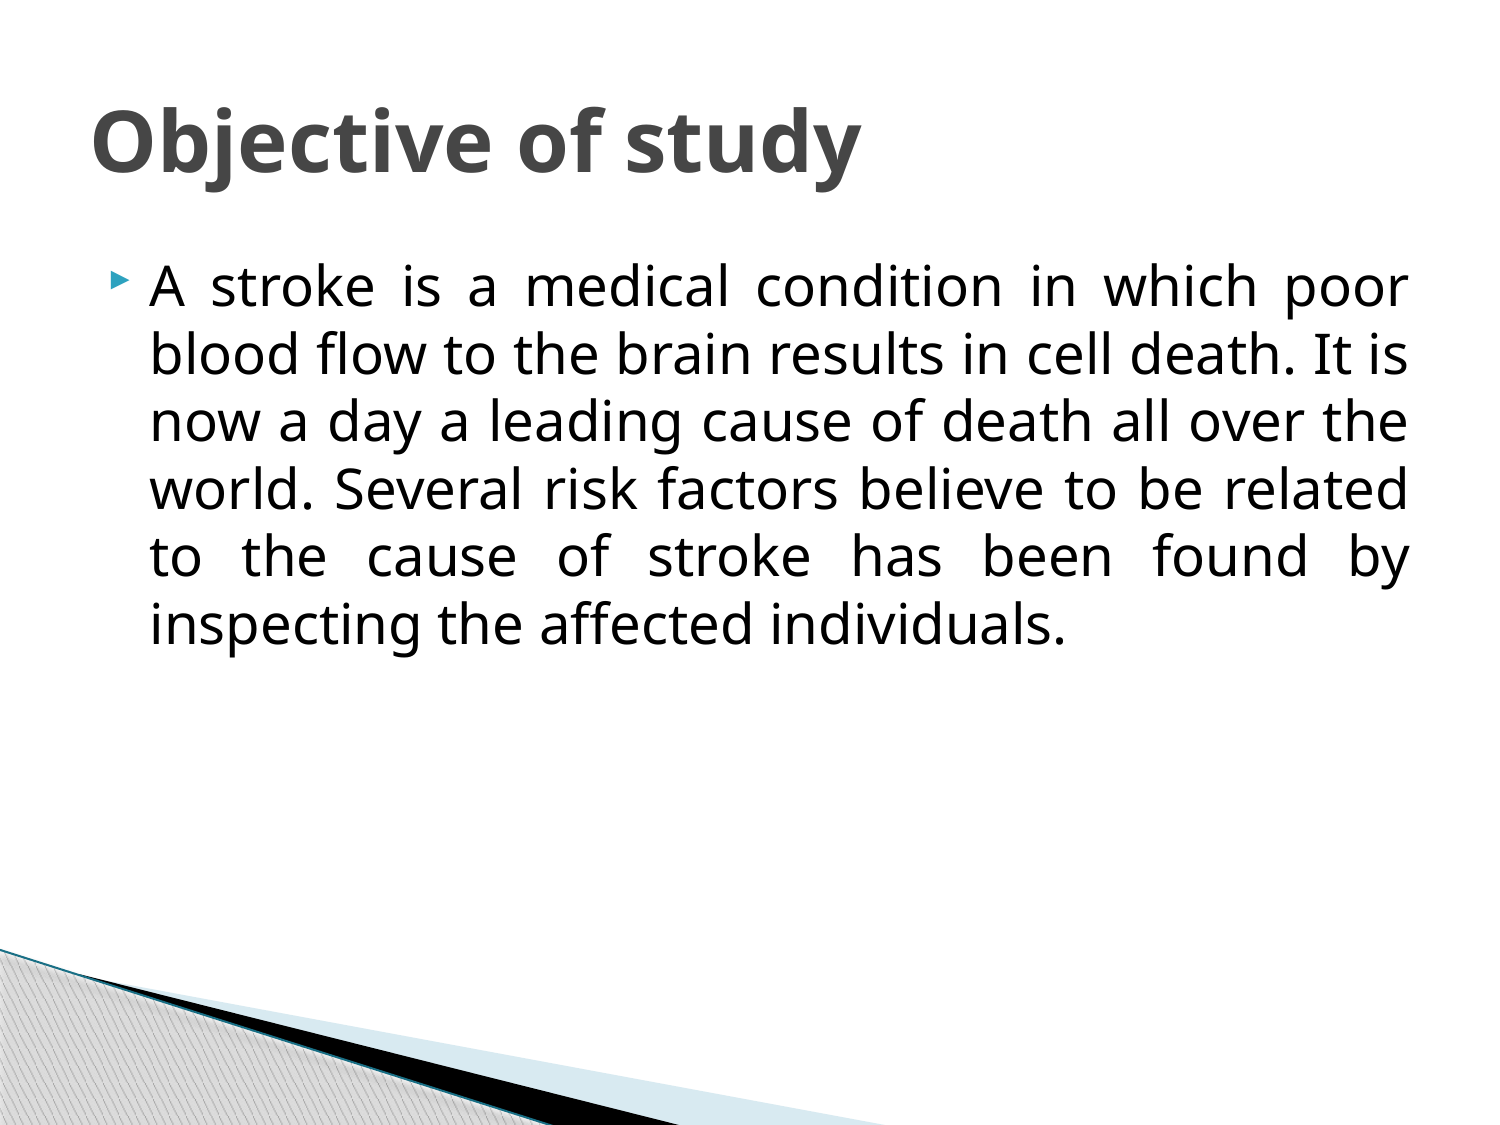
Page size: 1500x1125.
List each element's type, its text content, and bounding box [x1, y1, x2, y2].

list A stroke is a medical condition in which poor blood flow to the brain results in cell death. It is now a day a leading cause of death all over the world. Several risk factors believe to be related to the cause of stroke has been found by inspecting the affected individuals. [75, 243, 1425, 986]
title Objective of study [75, 45, 1425, 233]
